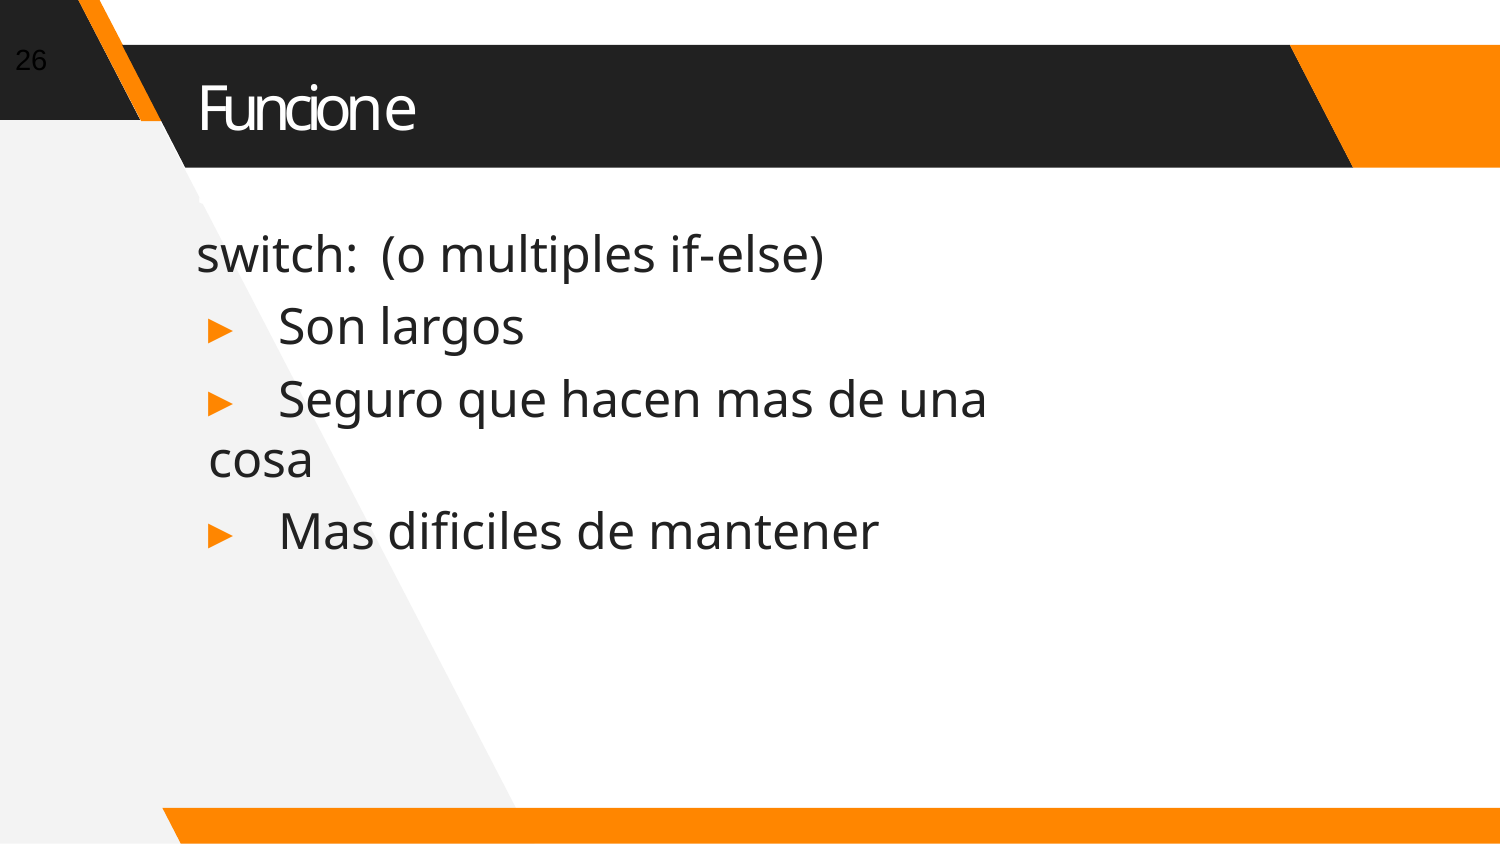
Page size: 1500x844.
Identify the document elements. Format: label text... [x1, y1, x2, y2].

title Funciones [194, 65, 443, 207]
text_box switch: (o multiples if-else) ▸ Son largos ▸ Seguro que hacen mas de una cosa ▸ Mas dificiles de mantener [194, 207, 1065, 560]
text_box 26 [12, 39, 50, 77]
